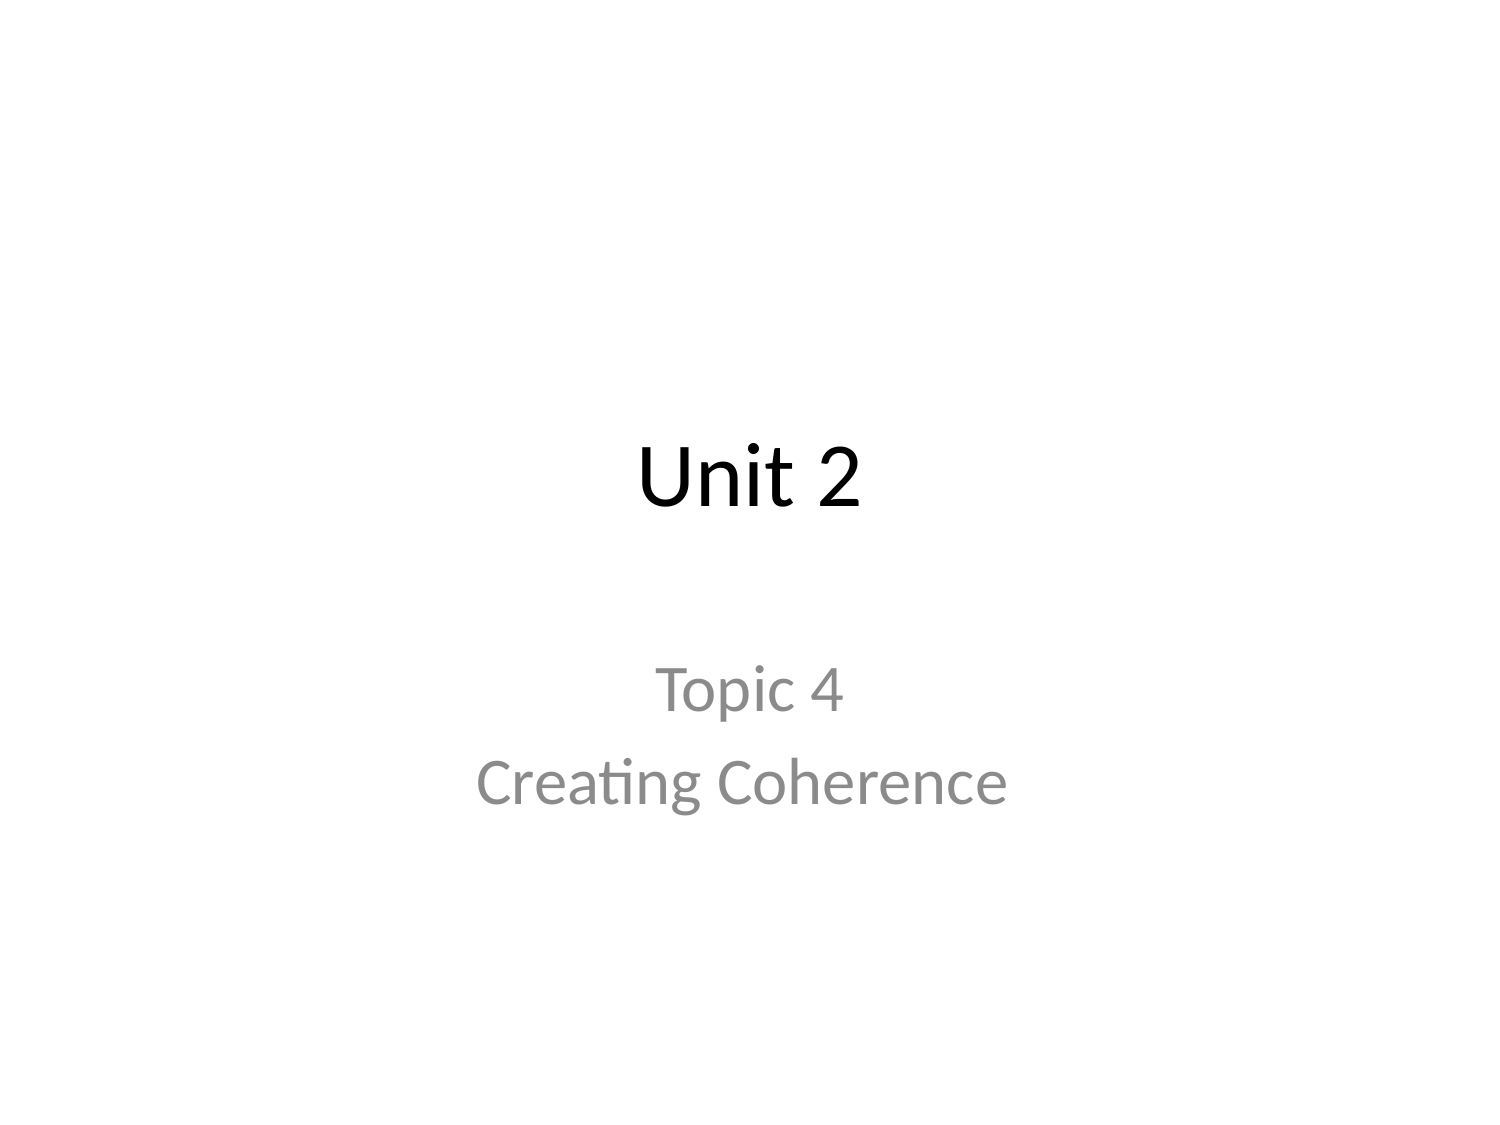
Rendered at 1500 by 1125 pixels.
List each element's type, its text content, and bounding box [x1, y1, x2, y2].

title Unit 2 [112, 349, 1388, 591]
subtitle Topic 4 Creating Coherence [225, 637, 1275, 925]
